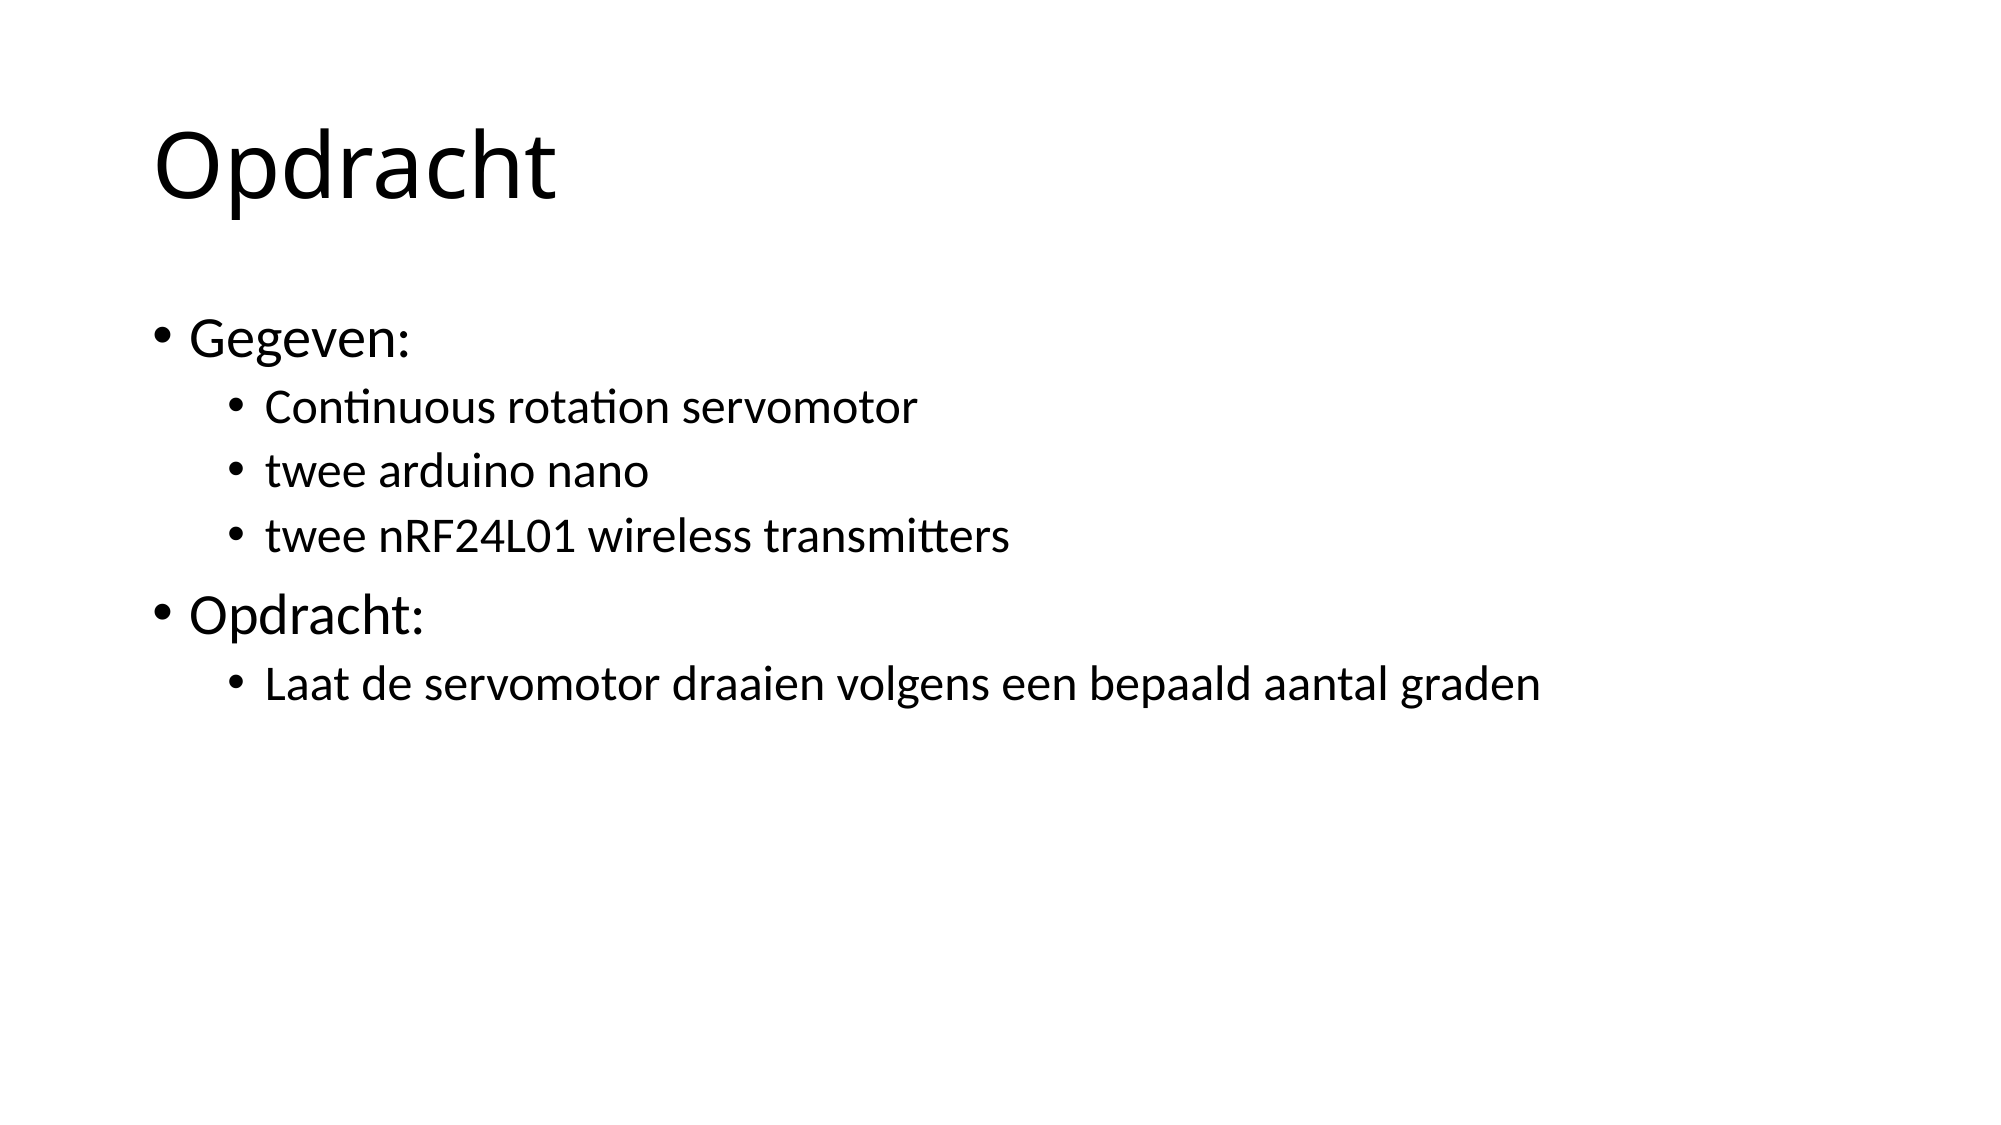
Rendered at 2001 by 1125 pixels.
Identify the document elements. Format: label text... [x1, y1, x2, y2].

list Gegeven: Continuous rotation servomotor twee arduino nano twee nRF24L01 wireless transmitters Opdracht: Laat de servomotor draaien volgens een bepaald aantal graden [137, 299, 1863, 1014]
title Opdracht [137, 59, 1863, 278]
